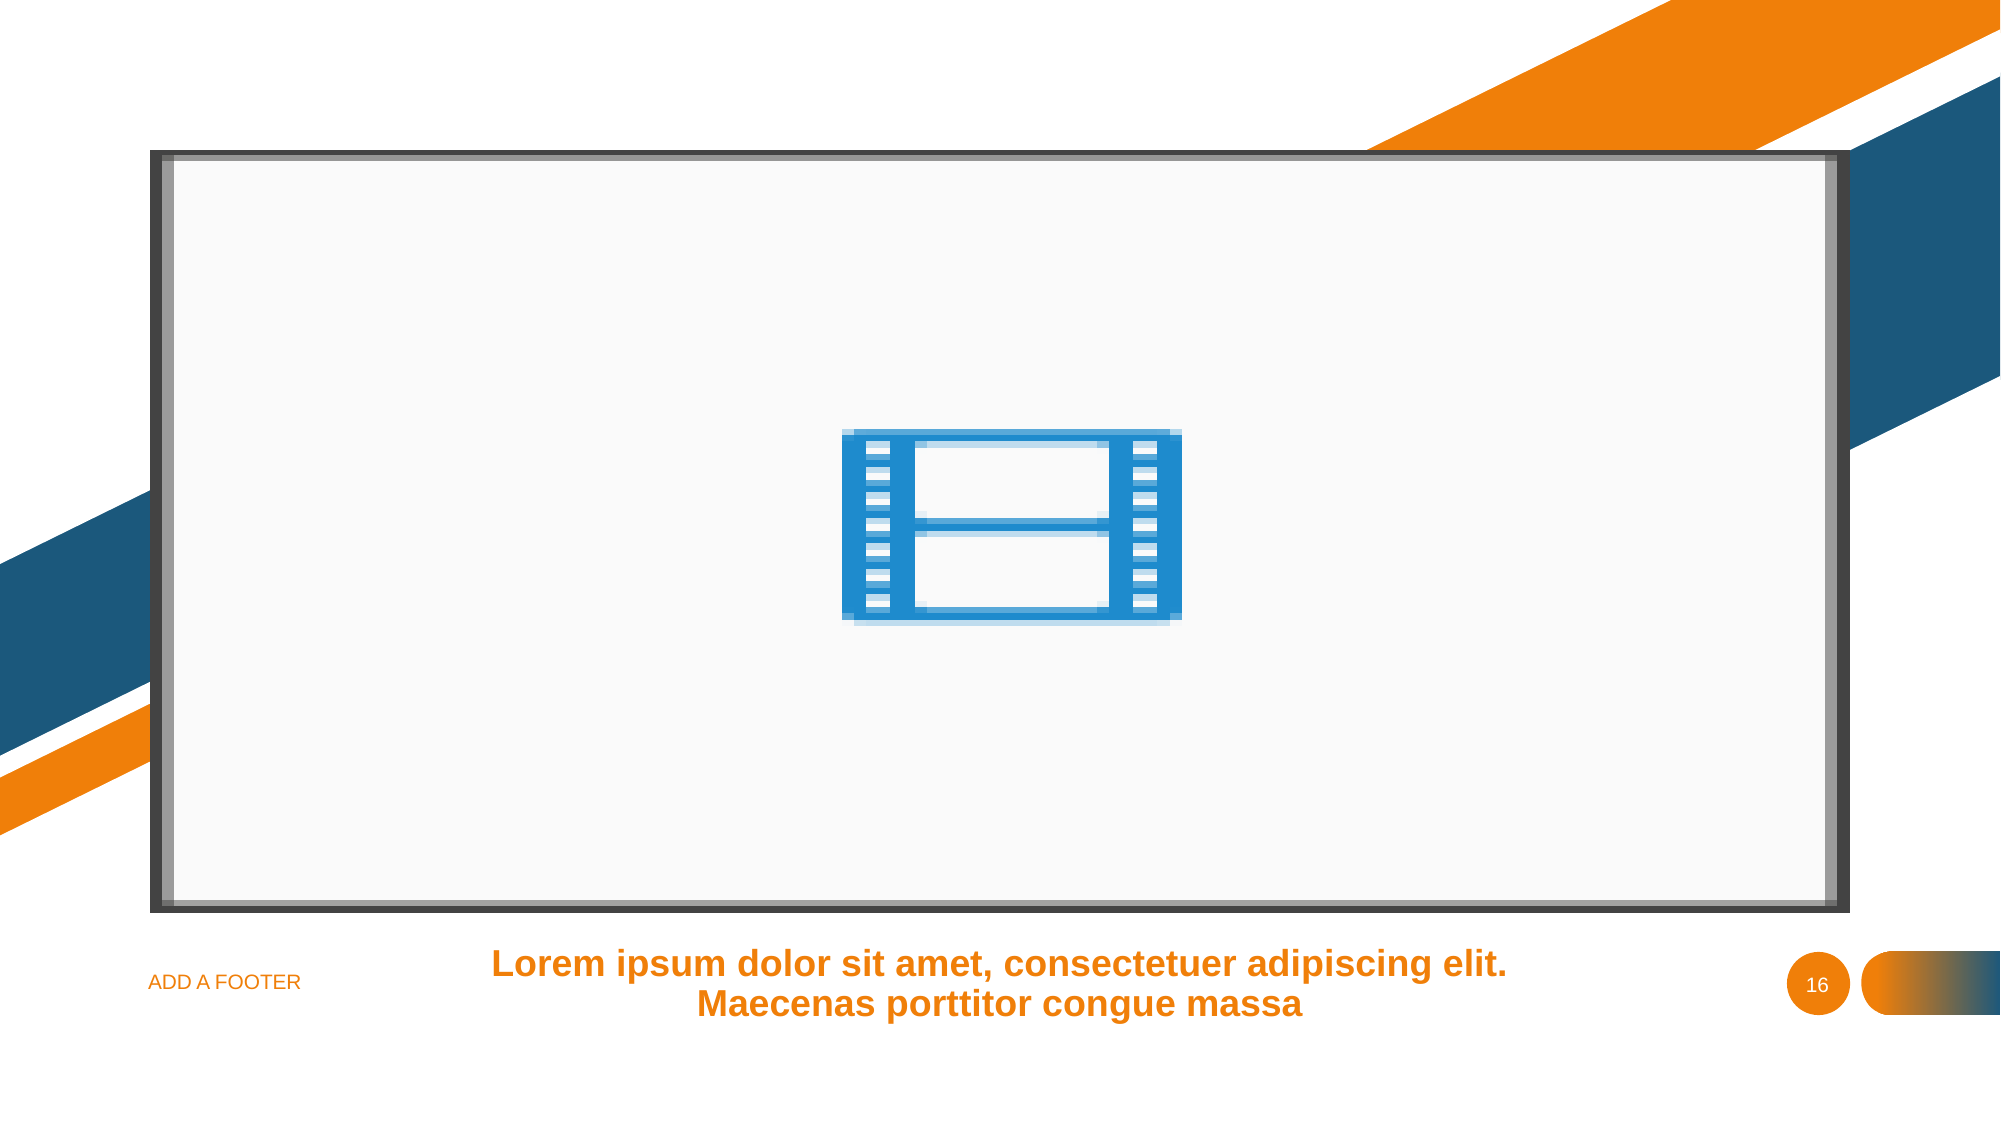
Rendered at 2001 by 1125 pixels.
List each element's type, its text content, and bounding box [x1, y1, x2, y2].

slide_number 16 [1772, 954, 1863, 1015]
title Lorem ipsum dolor sit amet, consectetuer adipiscing elit. Maecenas porttitor congue massa [395, 936, 1605, 1077]
footer ADD A FOOTER [133, 951, 525, 1011]
